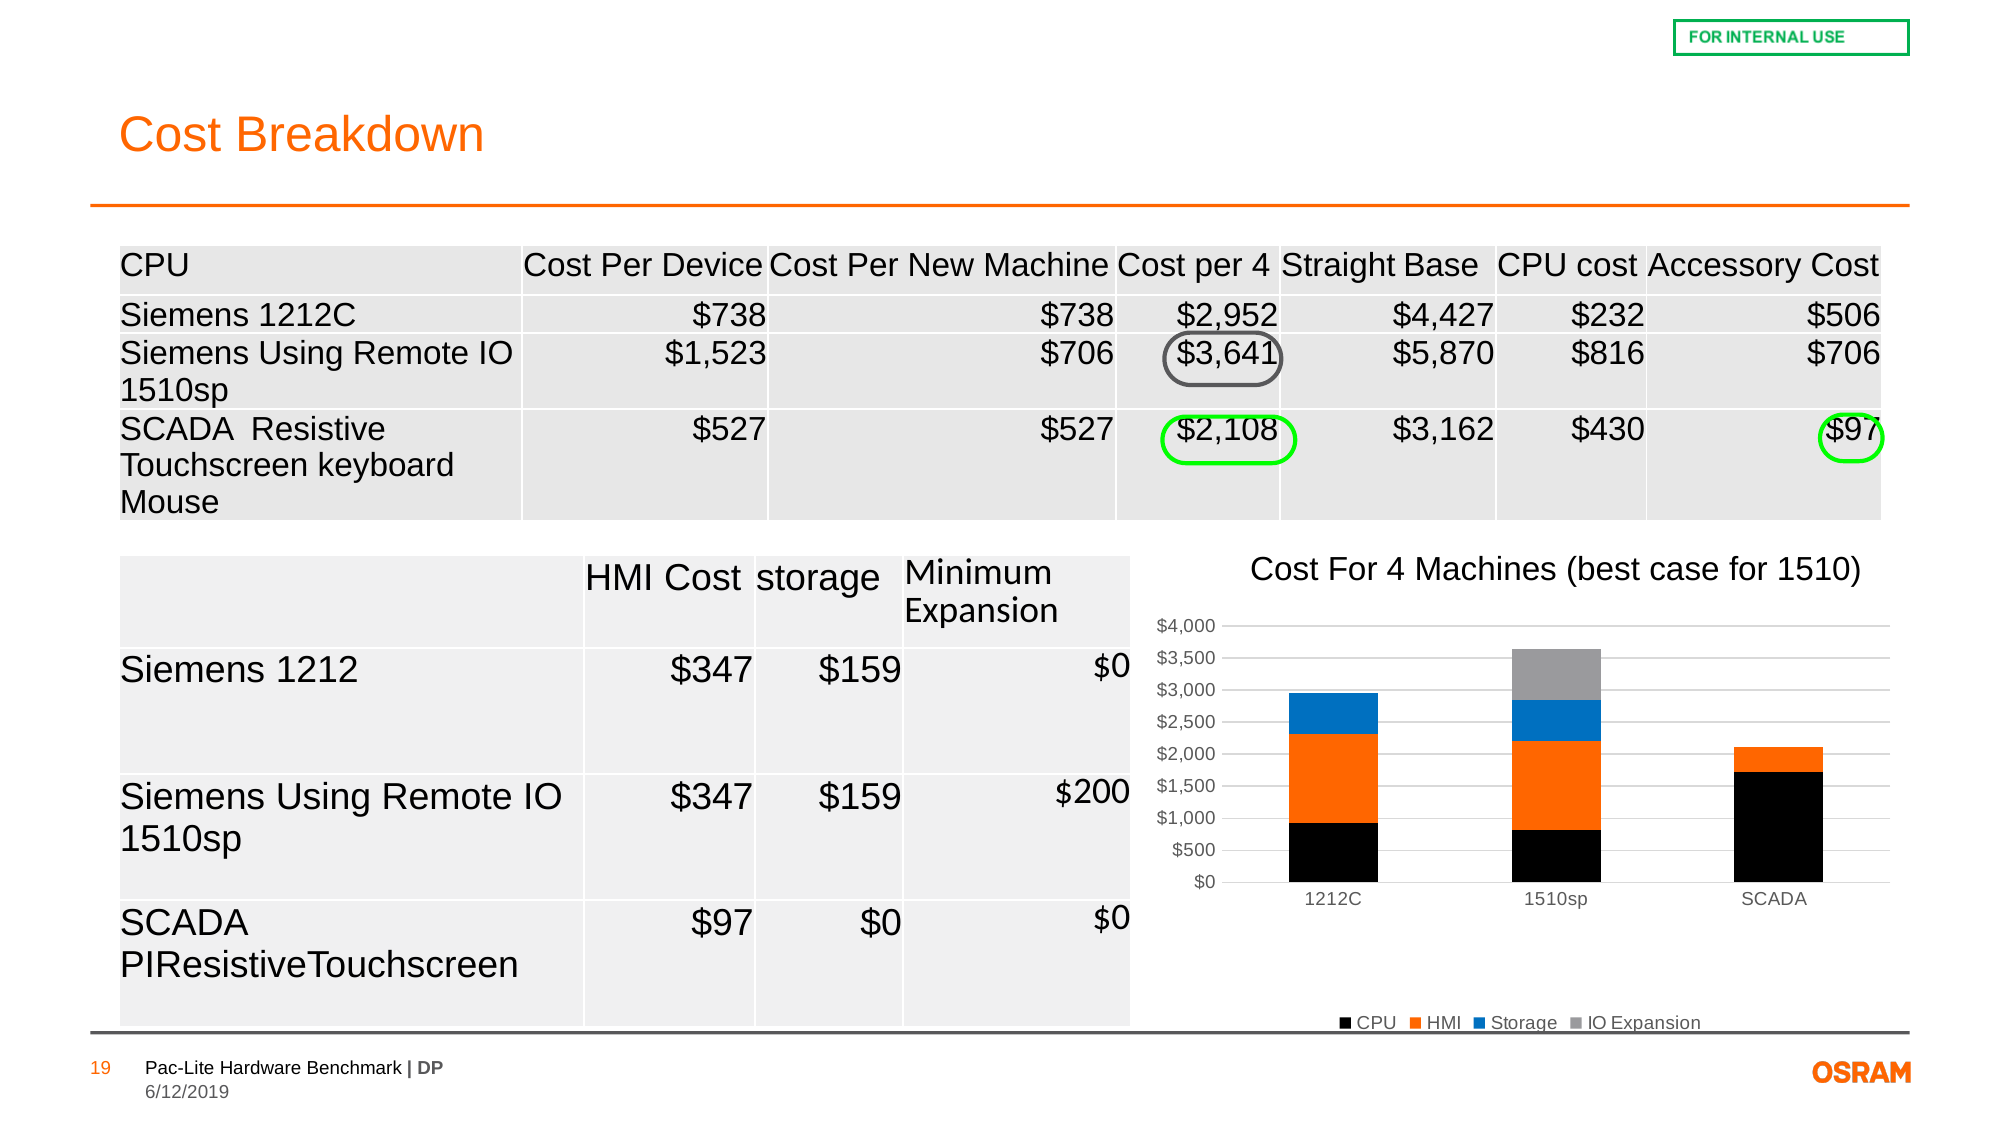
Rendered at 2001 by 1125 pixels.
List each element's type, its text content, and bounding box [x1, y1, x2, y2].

table_header HMI Cost [585, 556, 754, 647]
table_cell $706 [769, 334, 1115, 408]
table_cell $4,427 [1281, 296, 1495, 332]
table_cell $0 [756, 901, 902, 1026]
table_cell $232 [1497, 296, 1646, 332]
table_cell $347 [585, 775, 754, 899]
table_cell $738 [523, 296, 767, 332]
table_cell $3,162 [1281, 410, 1495, 520]
picture [1673, 19, 1910, 56]
table_cell $347 [585, 649, 754, 773]
table_header Cost per 4 [1117, 246, 1279, 294]
table_cell $816 [1497, 334, 1646, 408]
table_cell $97 [585, 901, 754, 1026]
table_cell $0 [904, 901, 1126, 1026]
table_cell SCADA PIResistiveTouchscreen [120, 901, 583, 1026]
table_cell $200 [904, 775, 1126, 899]
table_cell $2,108 [1117, 410, 1279, 520]
table_header CPU [120, 246, 521, 294]
table_cell $738 [769, 296, 1115, 332]
chart [1131, 539, 1910, 1041]
table_cell $506 [1647, 296, 1881, 332]
title Cost Breakdown [118, 89, 1883, 162]
table_header [120, 556, 583, 647]
table_header storage [756, 556, 902, 647]
table_cell $2,952 [1117, 296, 1279, 332]
table_header Accessory Cost [1647, 246, 1881, 294]
table_cell $3,641 [1117, 334, 1279, 408]
table_cell $706 [1647, 334, 1881, 408]
table_cell Siemens Using Remote IO 1510sp [120, 775, 583, 899]
table_cell $430 [1497, 410, 1646, 520]
table_header Straight Base [1281, 246, 1495, 294]
table_header Cost Per Device [523, 246, 767, 294]
slide_number [142, 1054, 1517, 1081]
table_cell Siemens 1212C [120, 296, 521, 332]
table_cell Siemens Using Remote IO 1510sp [120, 334, 521, 408]
table_cell $5,870 [1281, 334, 1495, 408]
table_cell SCADA Resistive Touchscreen keyboard Mouse [120, 410, 521, 520]
table_cell $527 [523, 410, 767, 520]
text_box [1162, 330, 1284, 388]
table_cell $0 [904, 649, 1126, 773]
text_box [1160, 414, 1298, 466]
table_cell Siemens 1212 [120, 649, 583, 773]
table_cell $527 [769, 410, 1115, 520]
table_cell $1,523 [523, 334, 767, 408]
table_cell $159 [756, 775, 902, 899]
table_cell $97 [1647, 410, 1881, 520]
table_header Cost Per New Machine [769, 246, 1115, 294]
text_box [1817, 412, 1885, 464]
table_header Minimum Expansion [904, 556, 1126, 647]
table_cell $159 [756, 649, 902, 773]
table_header CPU cost [1497, 246, 1646, 294]
slide_number [118, 1052, 181, 1080]
